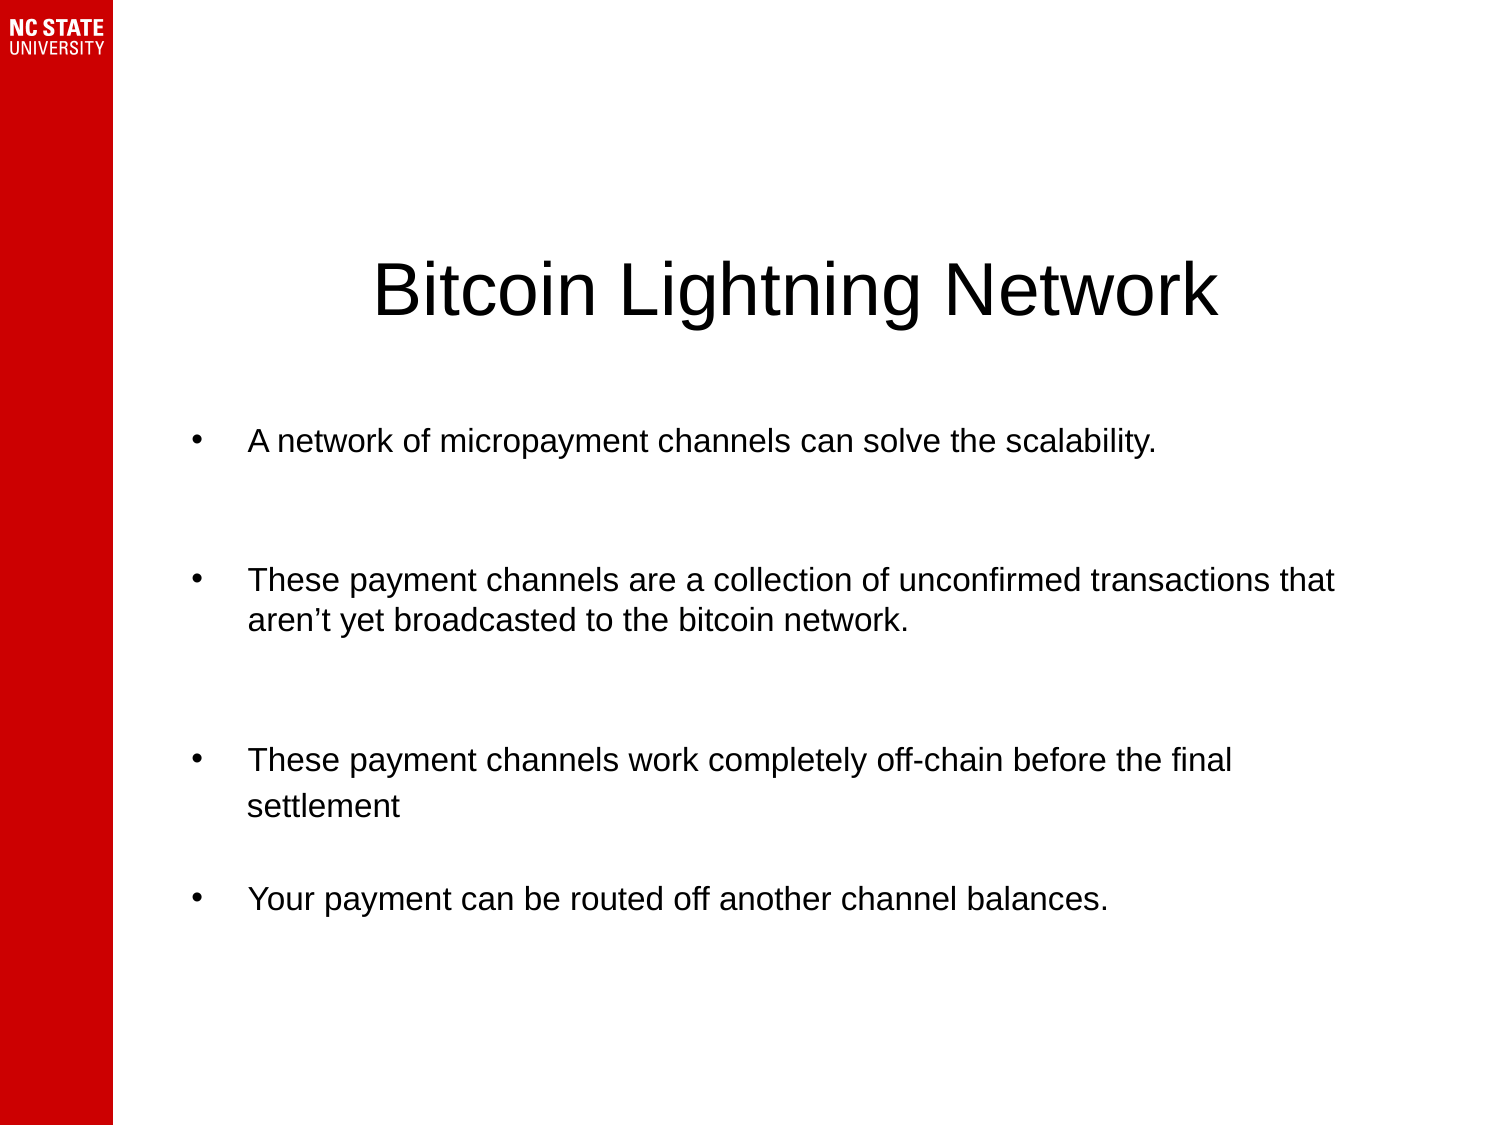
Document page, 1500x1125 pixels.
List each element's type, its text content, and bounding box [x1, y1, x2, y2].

list A network of micropayment channels can solve the scalability. These payment channels are a collection of unconfirmed transactions that aren’t yet broadcasted to the bitcoin network. These payment channels work completely off-chain before the final settlement Your payment can be routed off another channel balances. [176, 411, 1416, 1005]
picture [0, 0, 113, 1125]
title Bitcoin Lightning Network [176, 191, 1416, 379]
